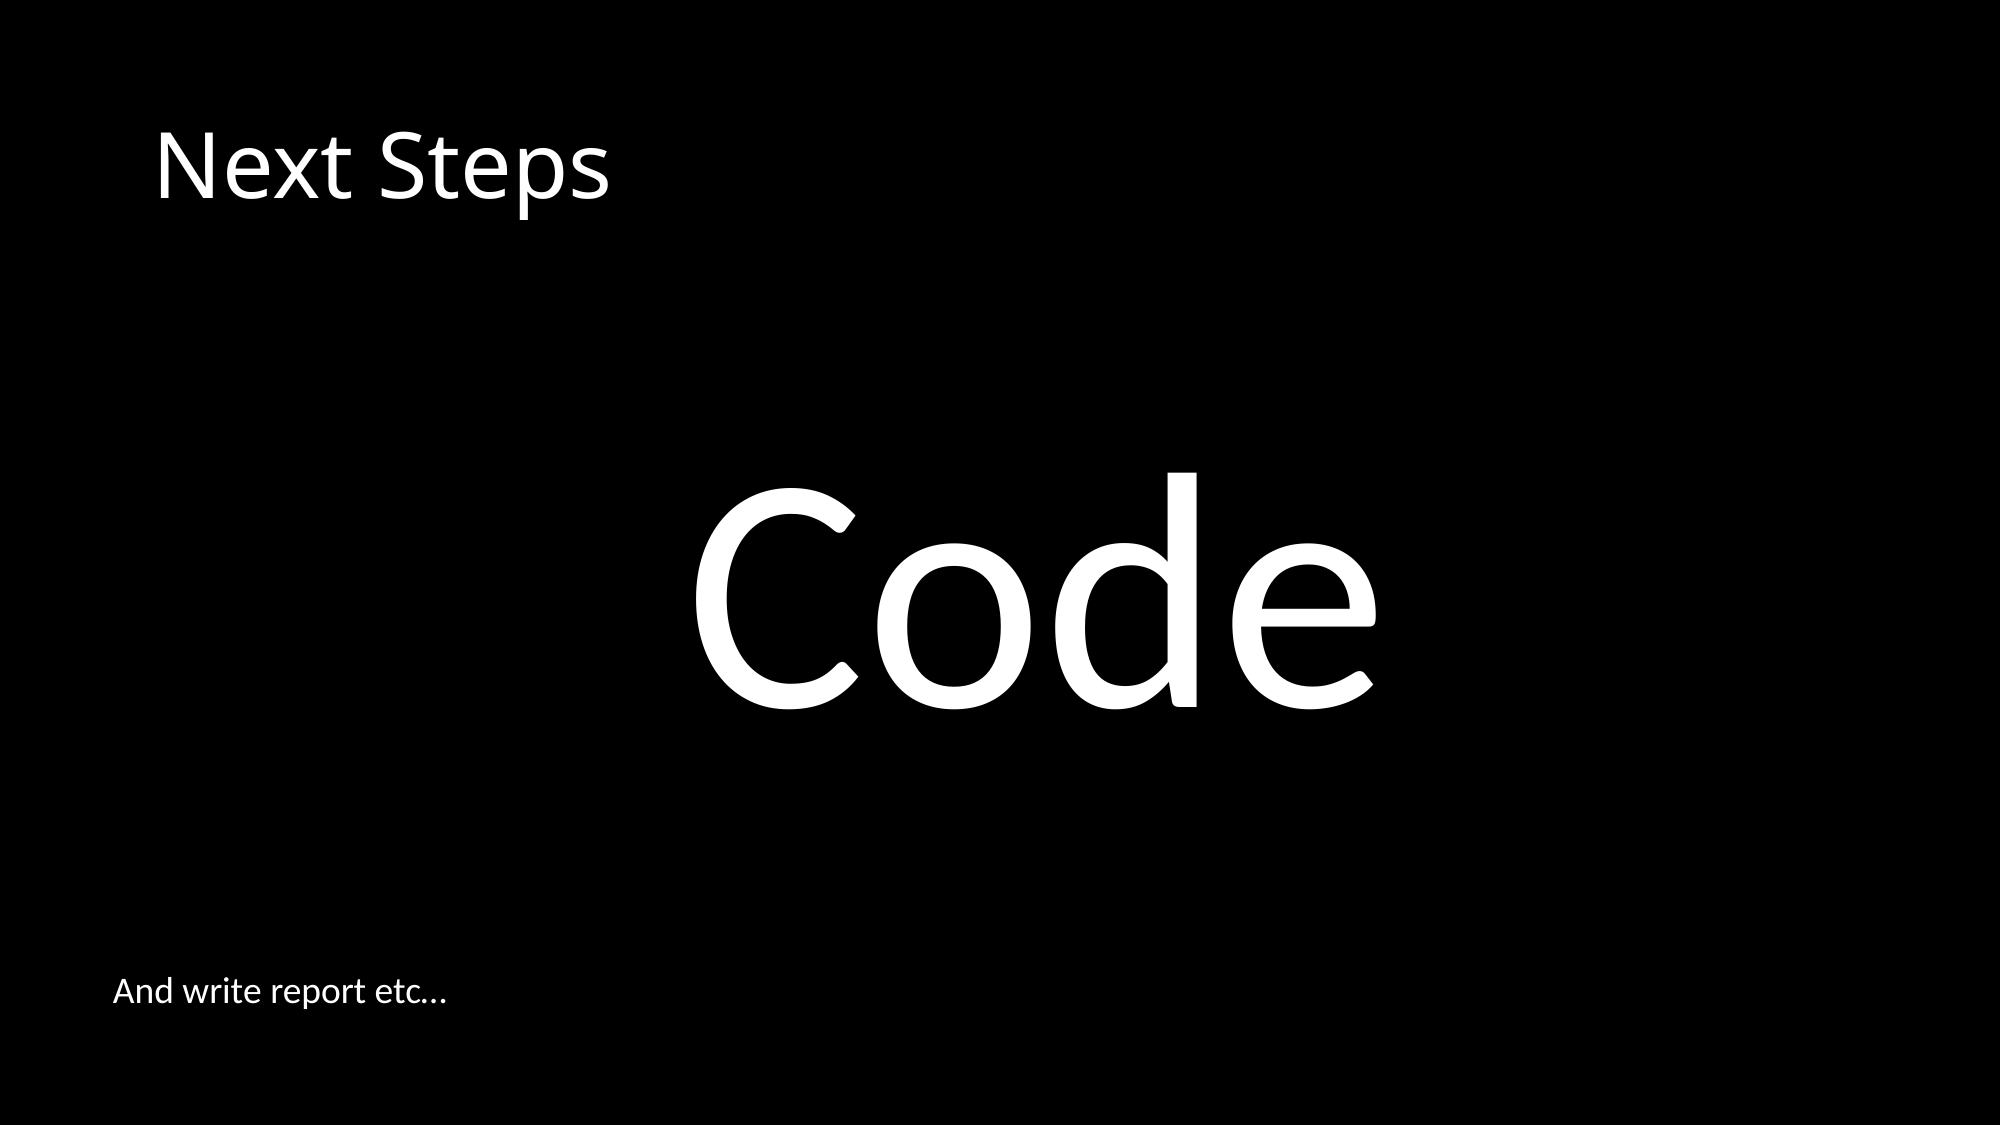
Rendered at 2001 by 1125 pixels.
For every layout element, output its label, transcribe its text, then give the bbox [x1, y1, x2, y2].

title Next Steps [137, 59, 1863, 278]
list Code [137, 299, 1863, 898]
text_box And write report etc… [98, 958, 1863, 1019]
